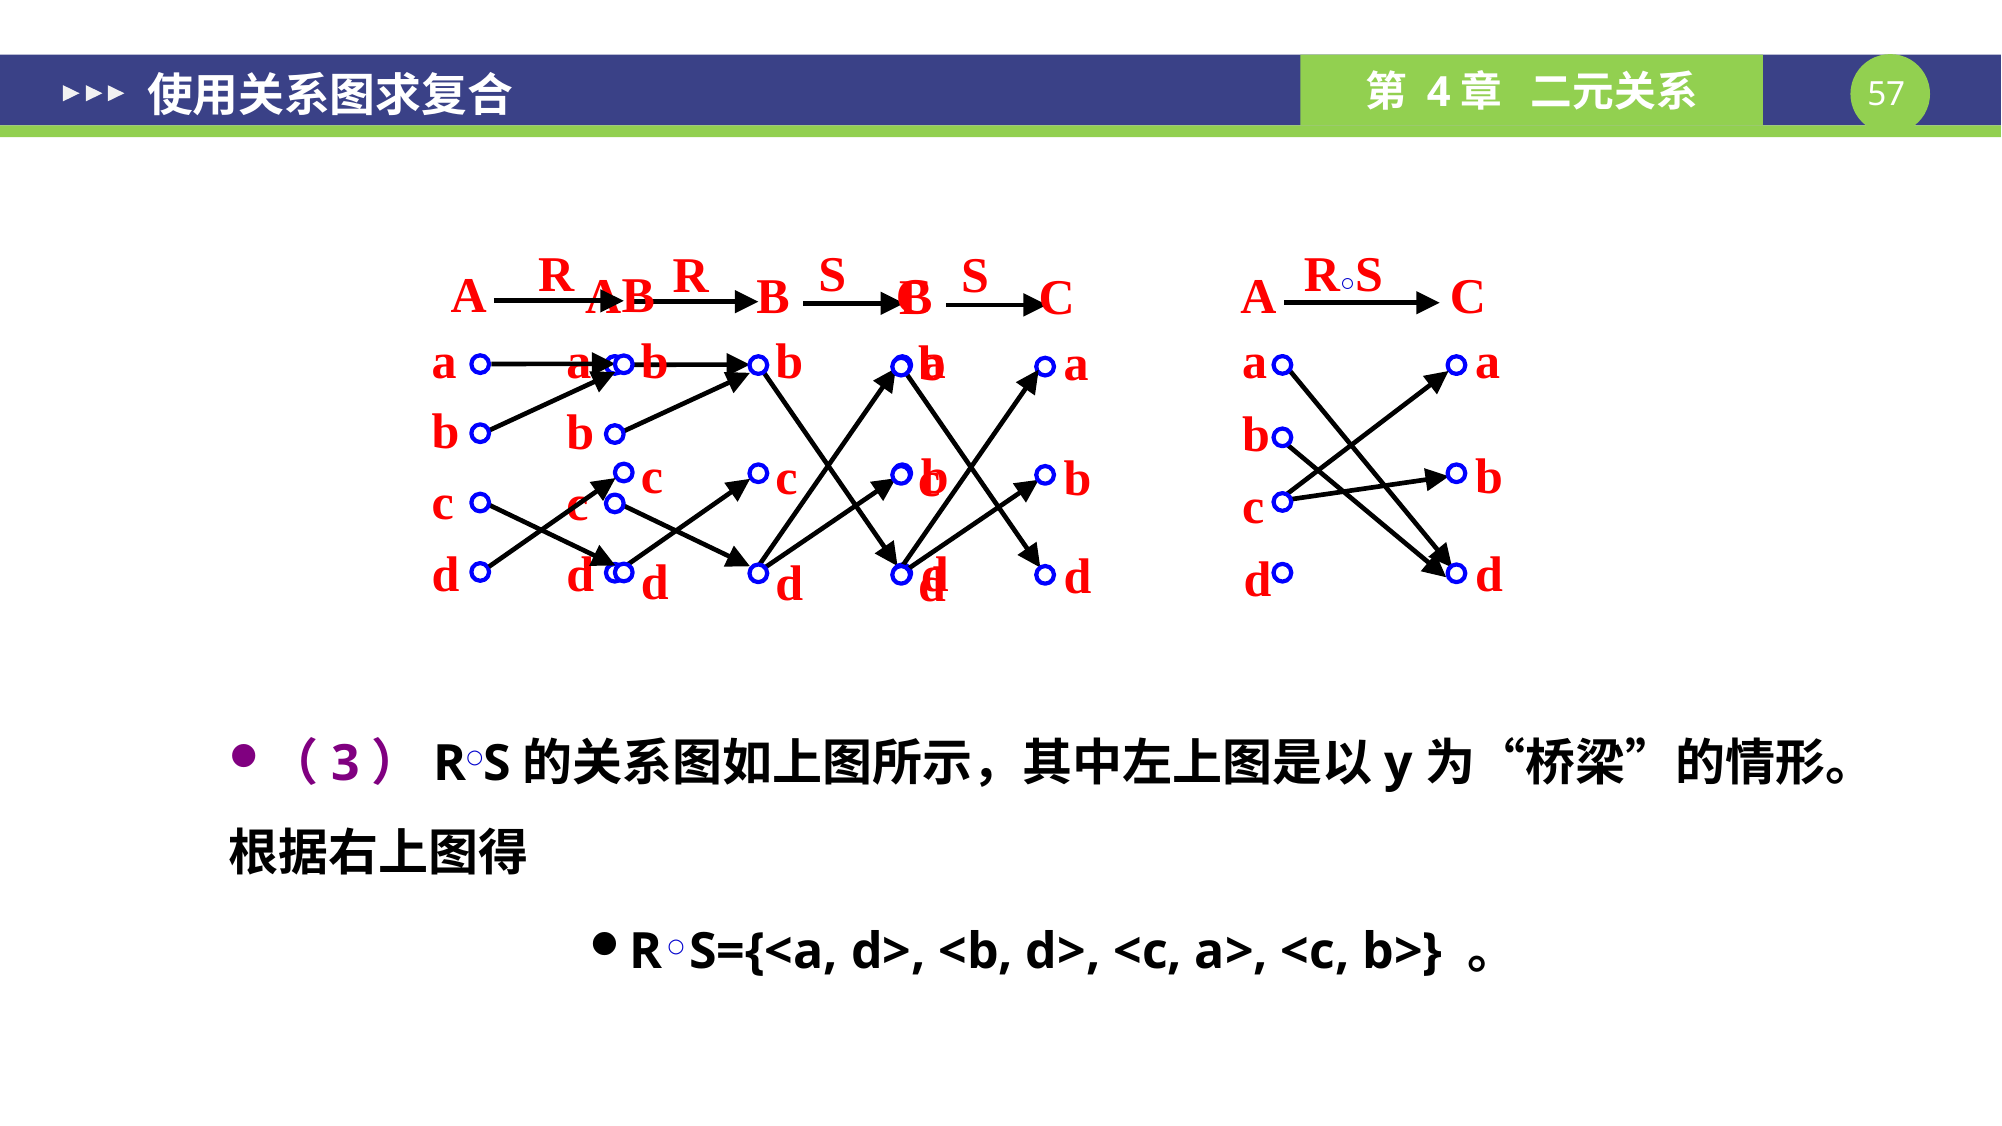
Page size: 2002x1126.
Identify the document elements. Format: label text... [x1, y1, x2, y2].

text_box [891, 242, 1096, 613]
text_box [431, 241, 673, 611]
list （3）R○S的关系图如上图所示，其中左上图是以y为“桥梁”的情形。根据右上图得 R ○ S={<a, d>, <b, d>, <c, a>, <c, b>} 。 [133, 690, 1899, 1054]
title 使用关系图求复合 [127, 57, 1003, 129]
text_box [675, 241, 892, 611]
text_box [1240, 241, 1507, 607]
